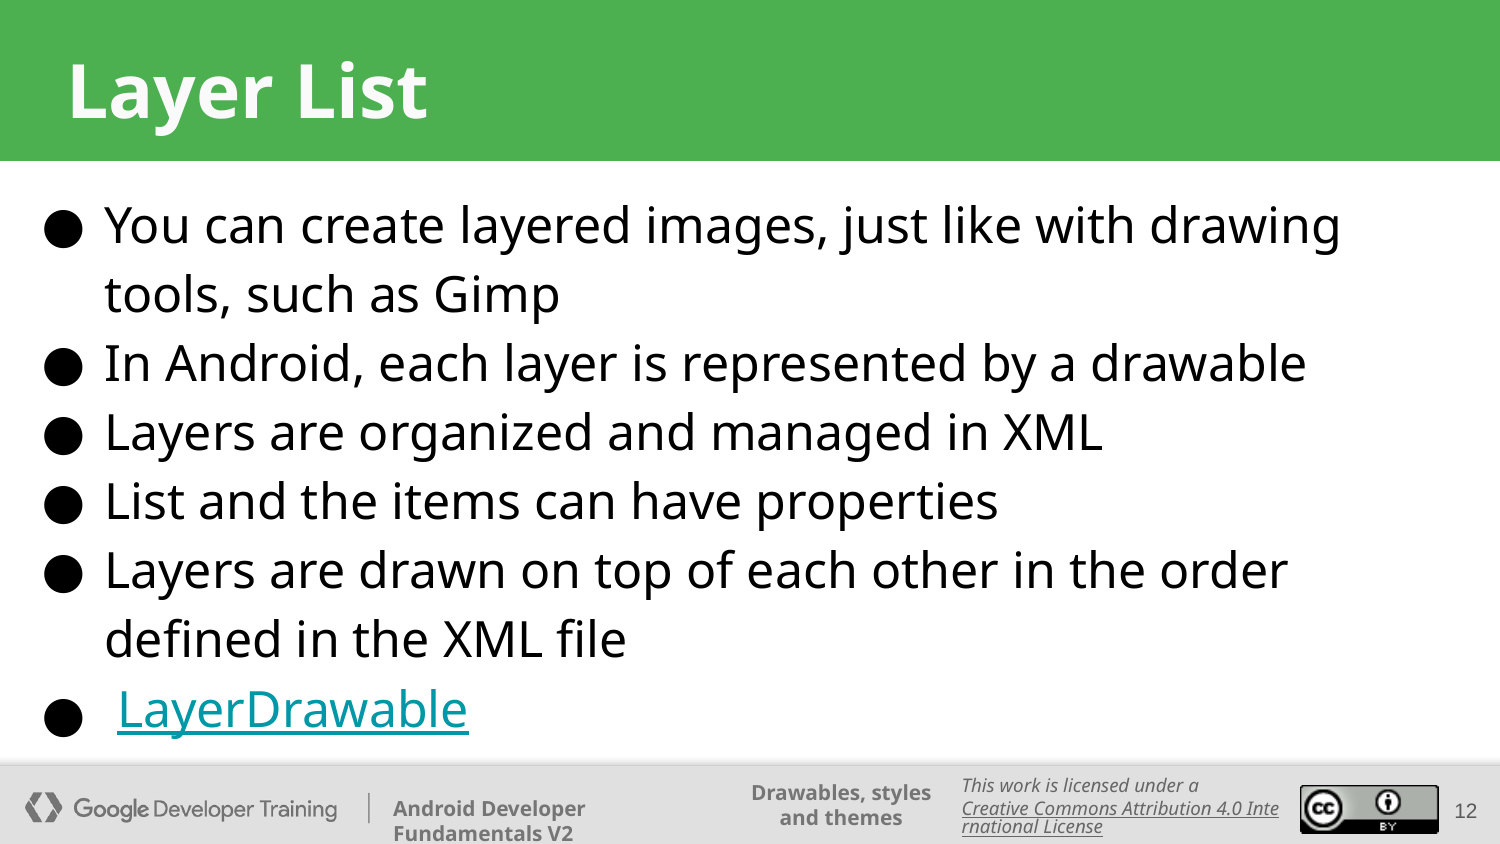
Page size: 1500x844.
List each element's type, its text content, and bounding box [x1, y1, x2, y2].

list You can create layered images, just like with drawing tools, such as Gimp In Android, each layer is represented by a drawable Layers are organized and managed in XML List and the items can have properties Layers are drawn on top of each other in the order defined in the XML file LayerDrawable [14, 169, 1480, 747]
title Layer List [51, 28, 1449, 122]
slide_number ‹#› [1402, 777, 1493, 842]
picture [0, 161, 1500, 844]
